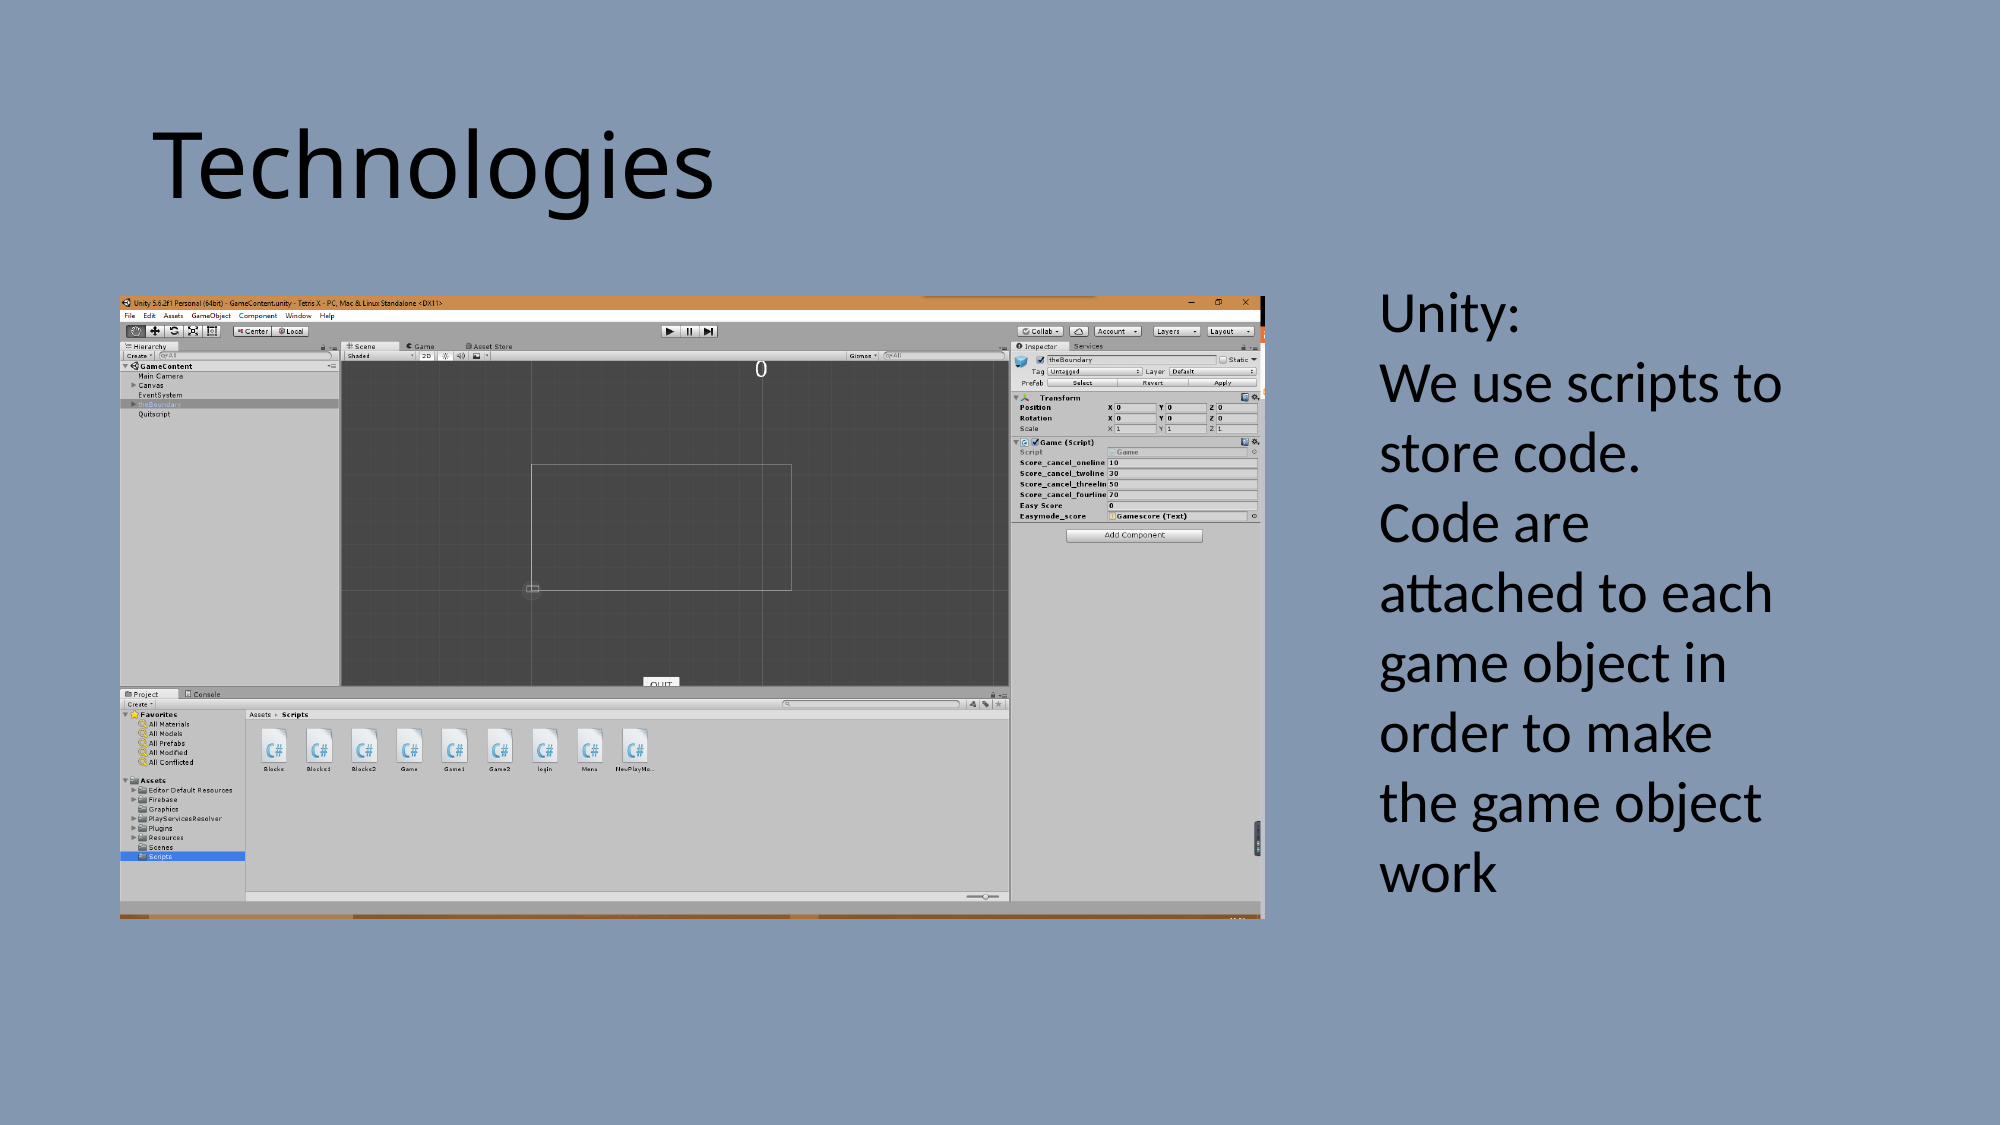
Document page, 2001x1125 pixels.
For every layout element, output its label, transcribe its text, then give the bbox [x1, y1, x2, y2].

text_box Unity: We use scripts to store code. Code are attached to each game object in order to make the game object work [1364, 267, 1809, 912]
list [119, 296, 1265, 919]
title Technologies [137, 59, 1863, 278]
